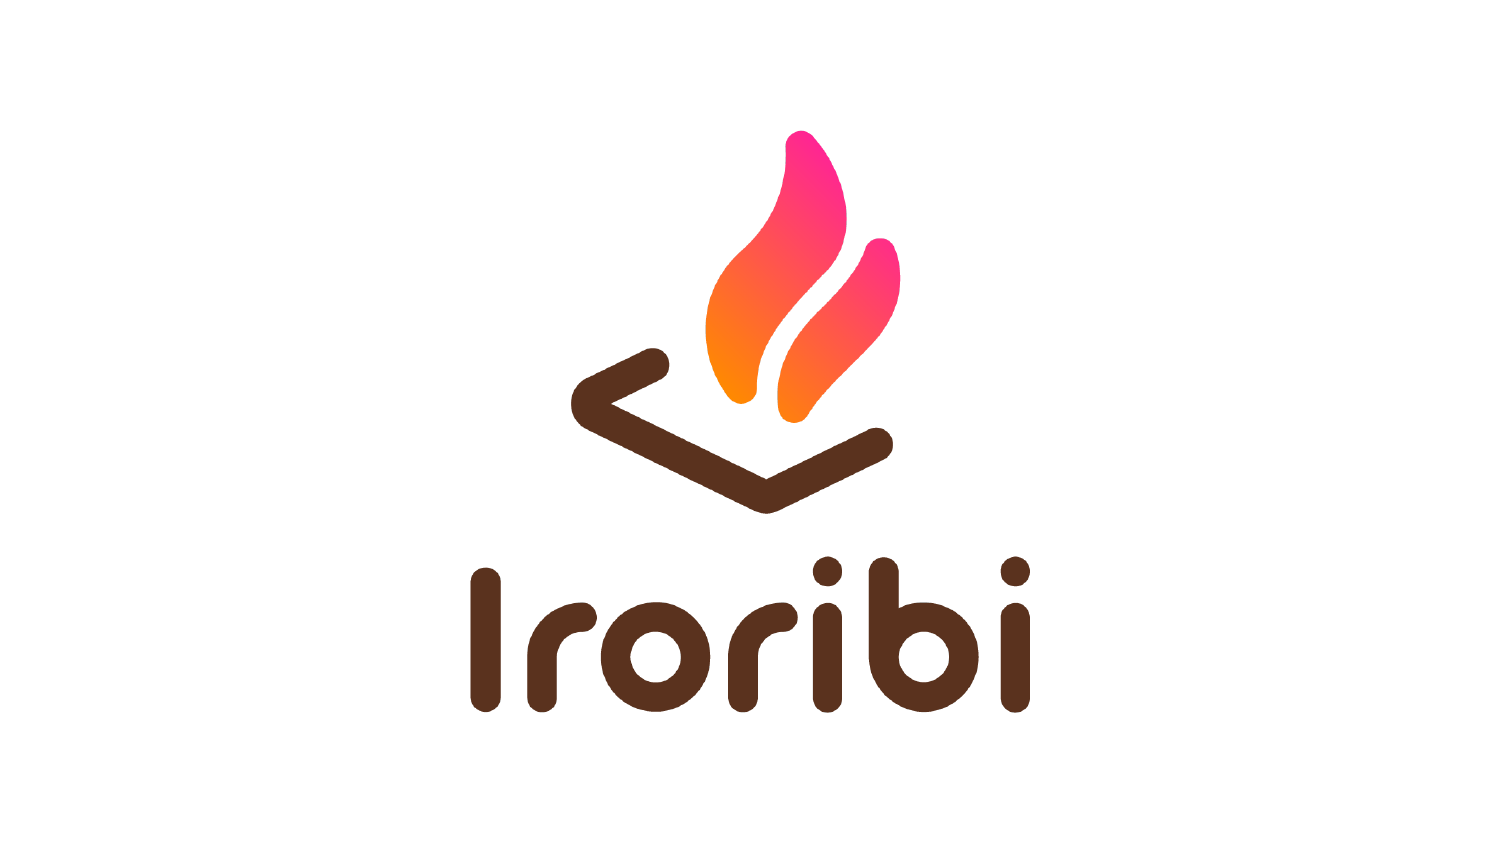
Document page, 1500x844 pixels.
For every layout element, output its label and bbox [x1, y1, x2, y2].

picture [328, 0, 1172, 844]
